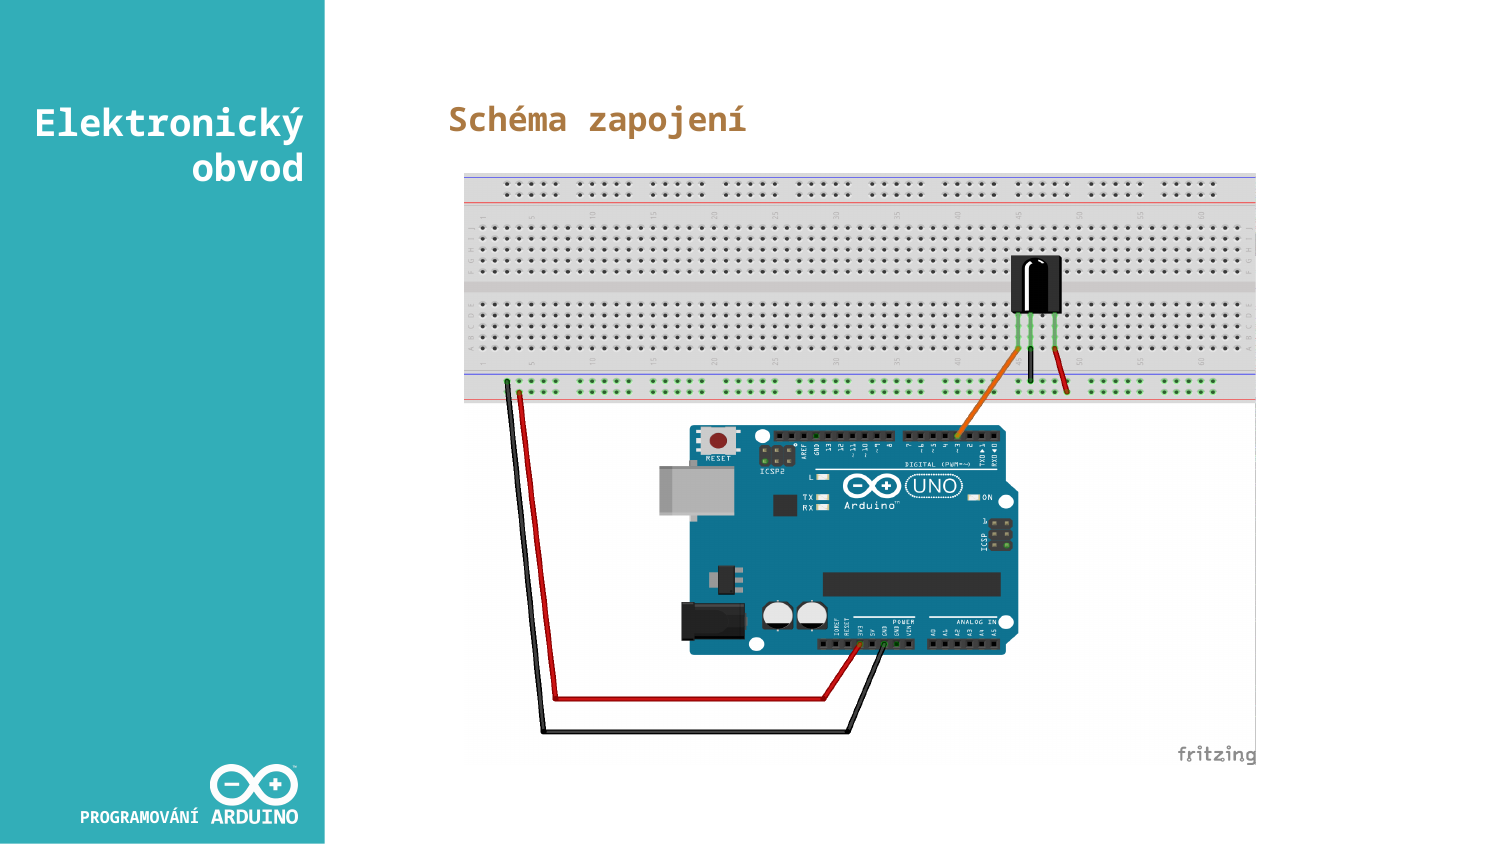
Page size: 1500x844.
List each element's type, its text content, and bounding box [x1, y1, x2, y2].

picture [464, 173, 1256, 765]
text_box [0, 0, 327, 844]
text_box Elektronický obvod [0, 91, 319, 328]
text_box Schéma zapojení [433, 91, 763, 146]
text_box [64, 764, 298, 836]
